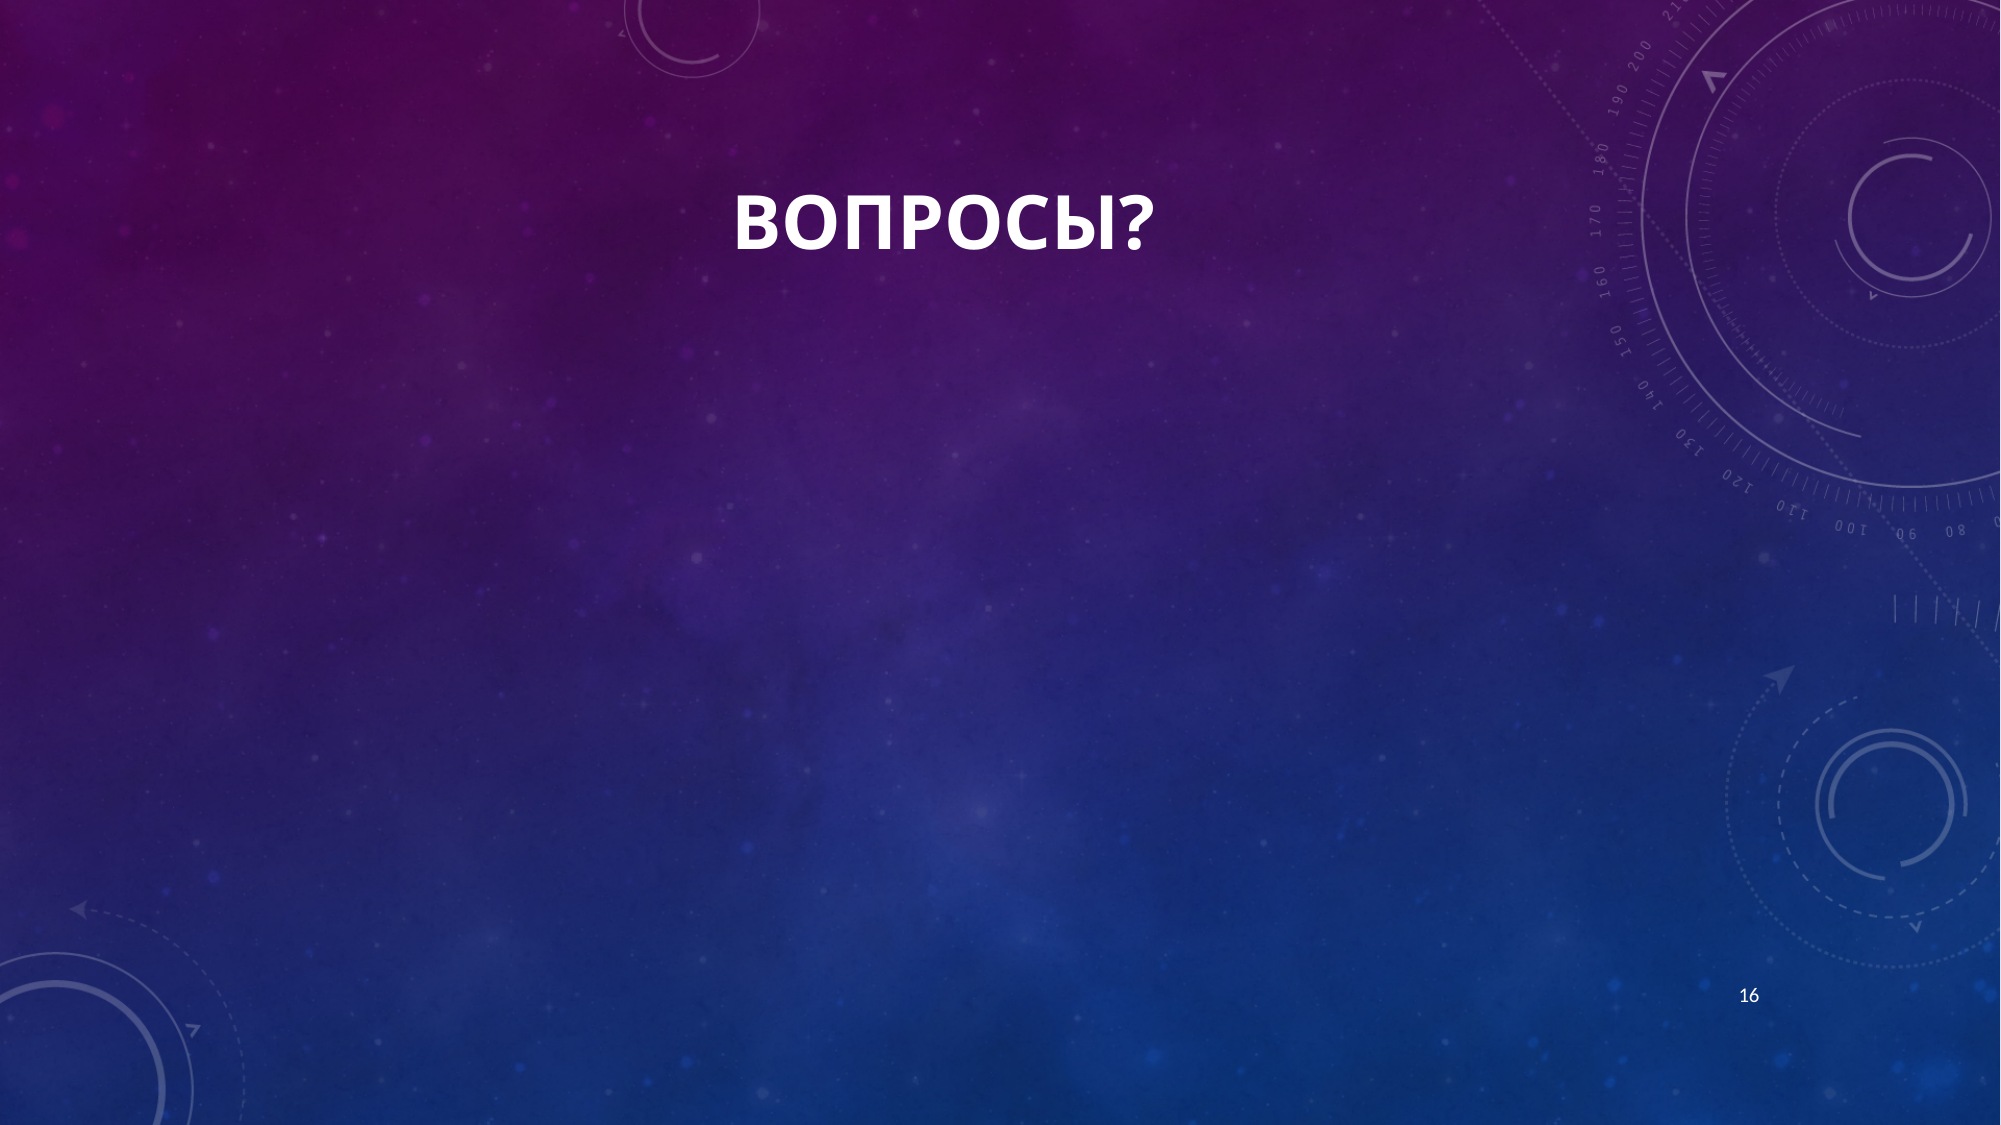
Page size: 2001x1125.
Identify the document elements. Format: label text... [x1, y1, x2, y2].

picture [0, 0, 2001, 1125]
title ВОПРОСЫ? [112, 99, 1775, 339]
slide_number 16 [1684, 963, 1775, 1025]
